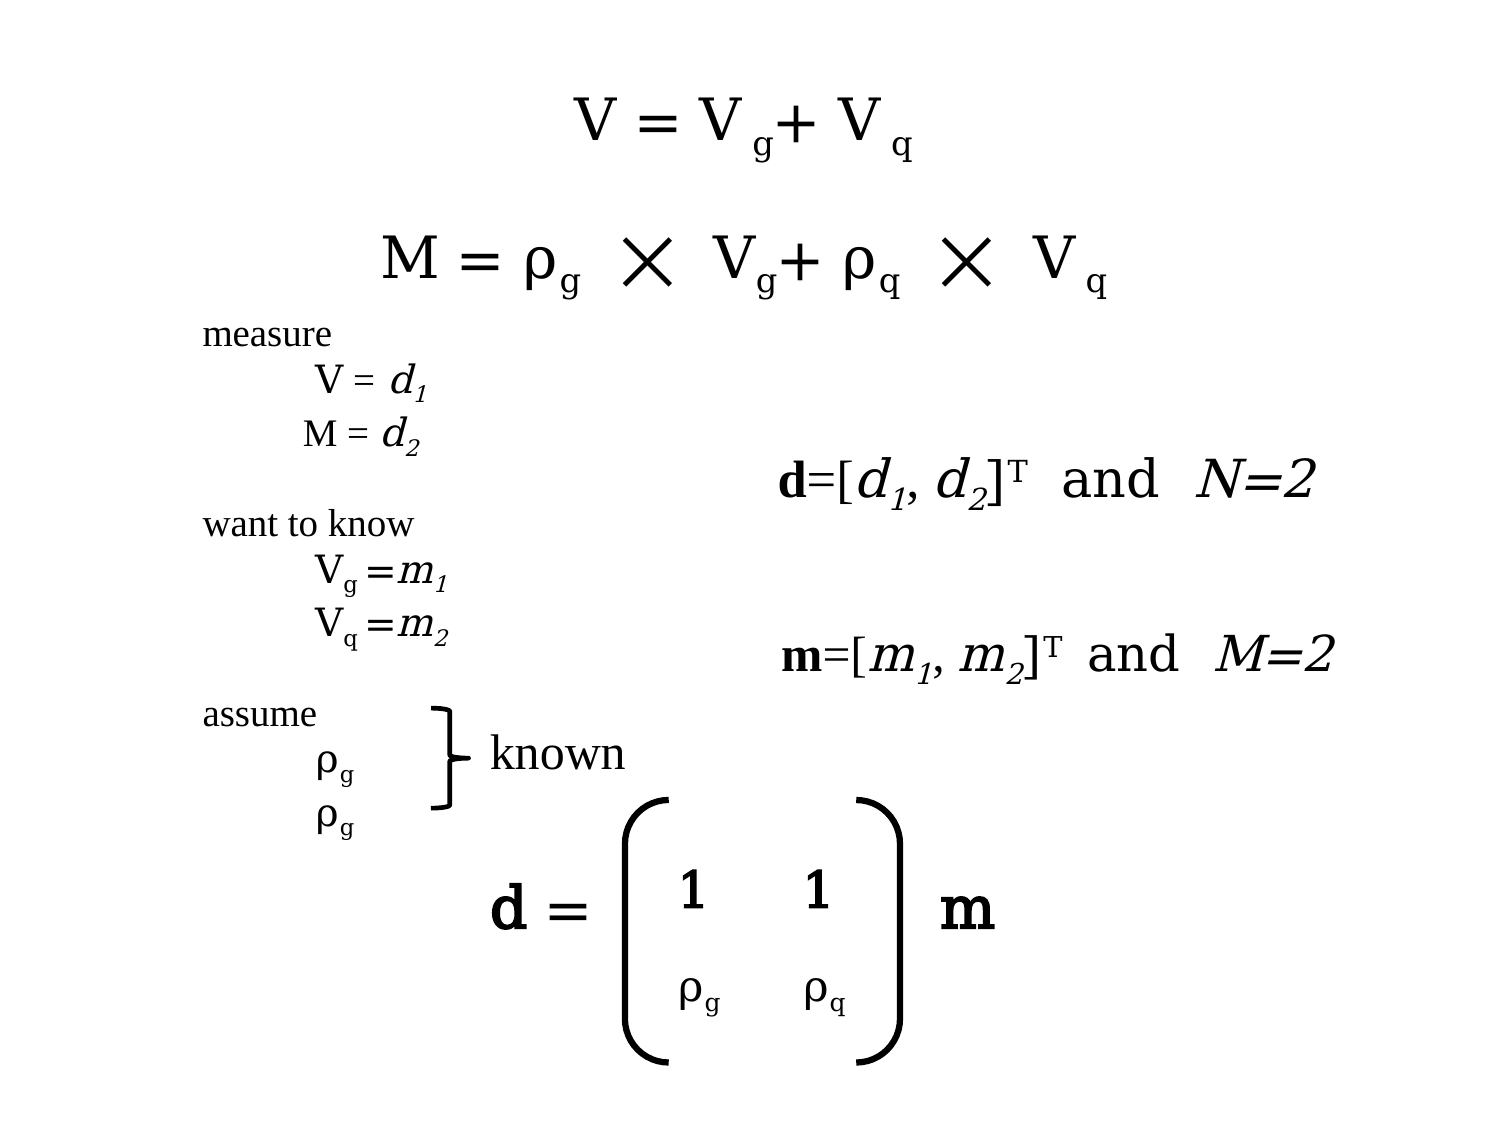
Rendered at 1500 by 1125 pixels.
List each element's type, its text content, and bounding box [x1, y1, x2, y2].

text_box [624, 799, 901, 1064]
text_box measure V = d1 M = d2 want to know Vg =m1 Vq =m2 assume ρg ρg [187, 299, 709, 850]
text_box [430, 707, 470, 809]
text_box V = V g+ V q [37, 75, 1450, 200]
text_box 1 [787, 849, 875, 925]
text_box M = ρg ⨉ Vg+ ρq ⨉ V q [37, 212, 1450, 338]
text_box 1 [662, 849, 750, 925]
text_box ρg [662, 949, 750, 1025]
text_box d=[d1, d2]T and N=2 [762, 412, 1359, 550]
text_box m [924, 862, 1125, 1000]
text_box m=[m1, m2]T and M=2 [766, 587, 1363, 725]
text_box d = [474, 862, 675, 1000]
text_box known [474, 712, 671, 788]
text_box ρq [787, 949, 875, 1025]
